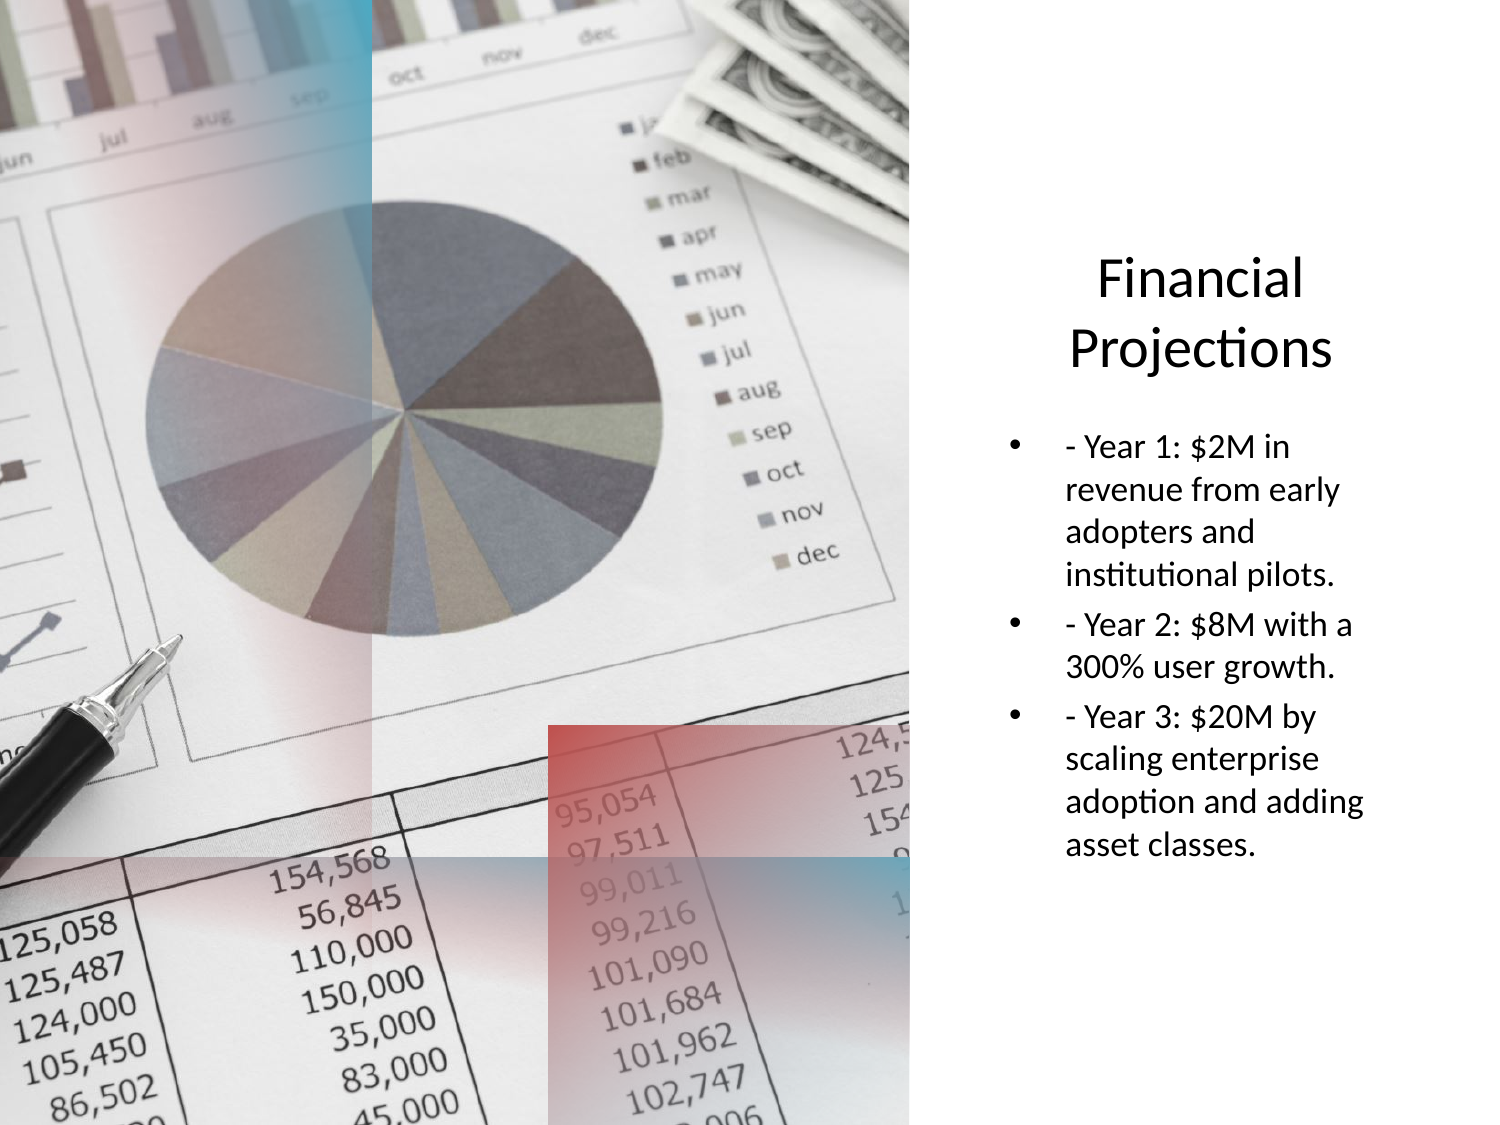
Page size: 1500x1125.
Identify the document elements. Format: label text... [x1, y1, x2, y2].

title Financial Projections [994, 121, 1409, 387]
list - Year 1: $2M in revenue from early adopters and institutional pilots. - Year 2: $8M with a 300% user growth. - Year 3: $20M by scaling enterprise adoption and adding asset classes. [994, 415, 1409, 982]
picture [0, 0, 910, 1125]
